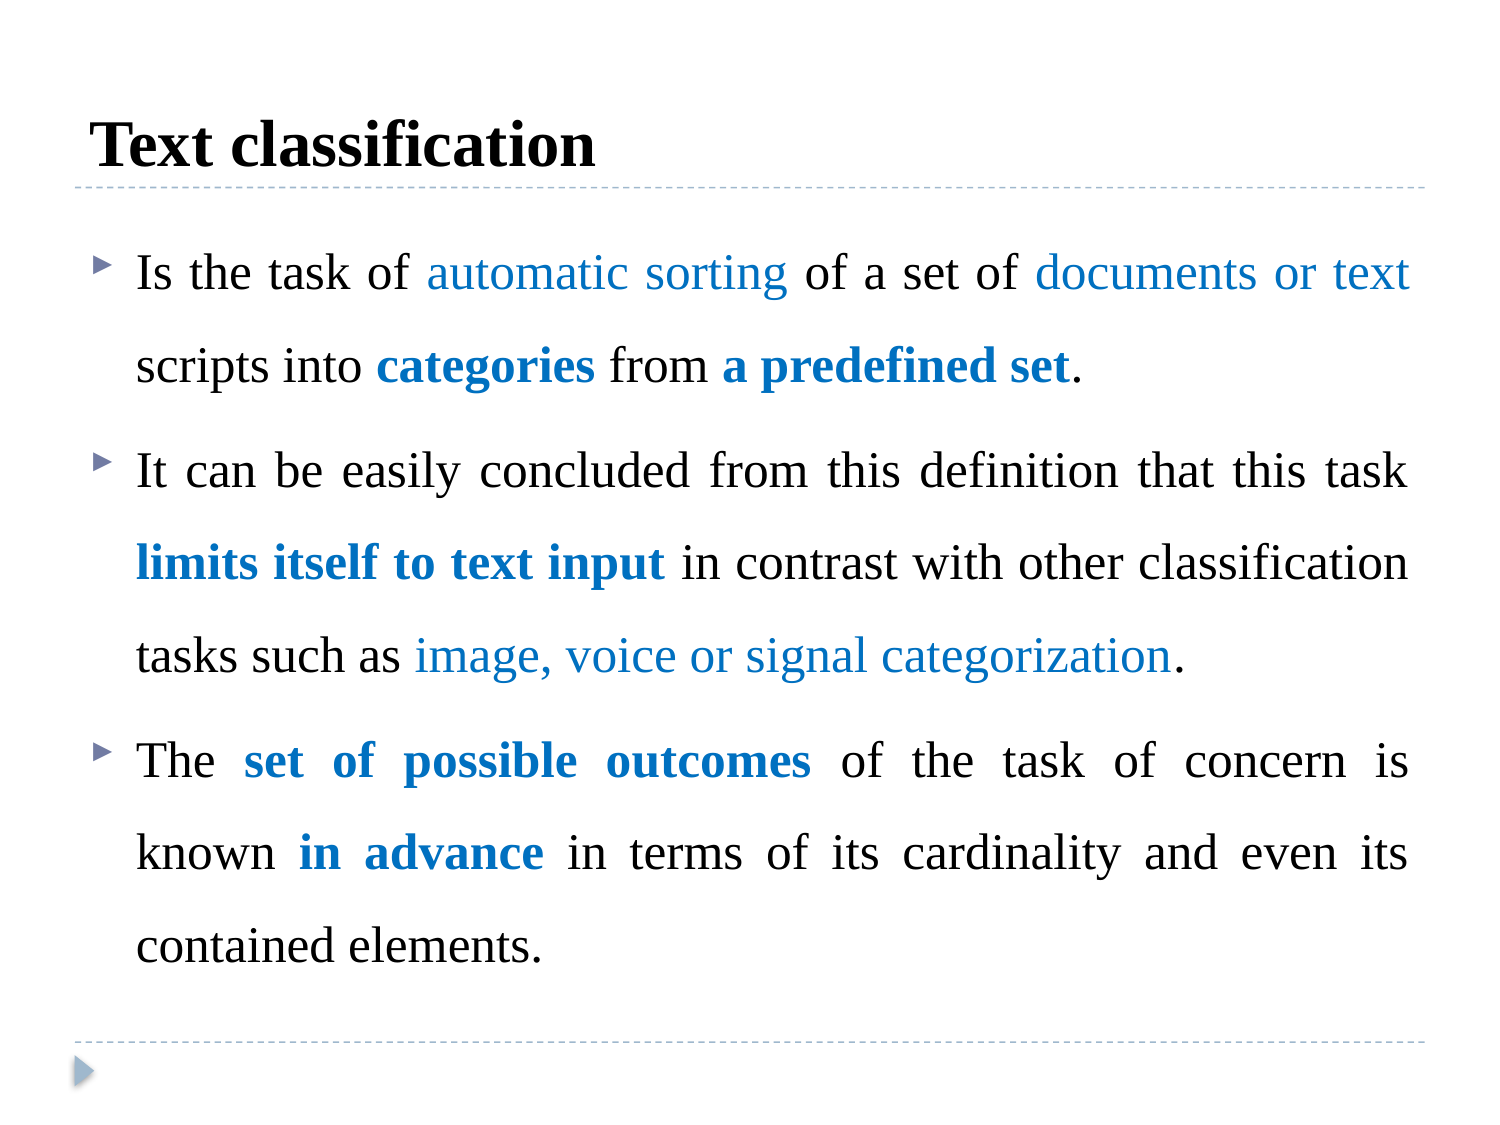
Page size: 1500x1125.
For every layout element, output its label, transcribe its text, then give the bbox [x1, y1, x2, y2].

list Is the task of automatic sorting of a set of documents or text scripts into categories from a predefined set. It can be easily concluded from this definition that this task limits itself to text input in contrast with other classification tasks such as image, voice or signal categorization. The set of possible outcomes of the task of concern is known in advance in terms of its cardinality and even its contained elements. [75, 200, 1425, 1038]
title Text classification [75, 24, 1425, 188]
